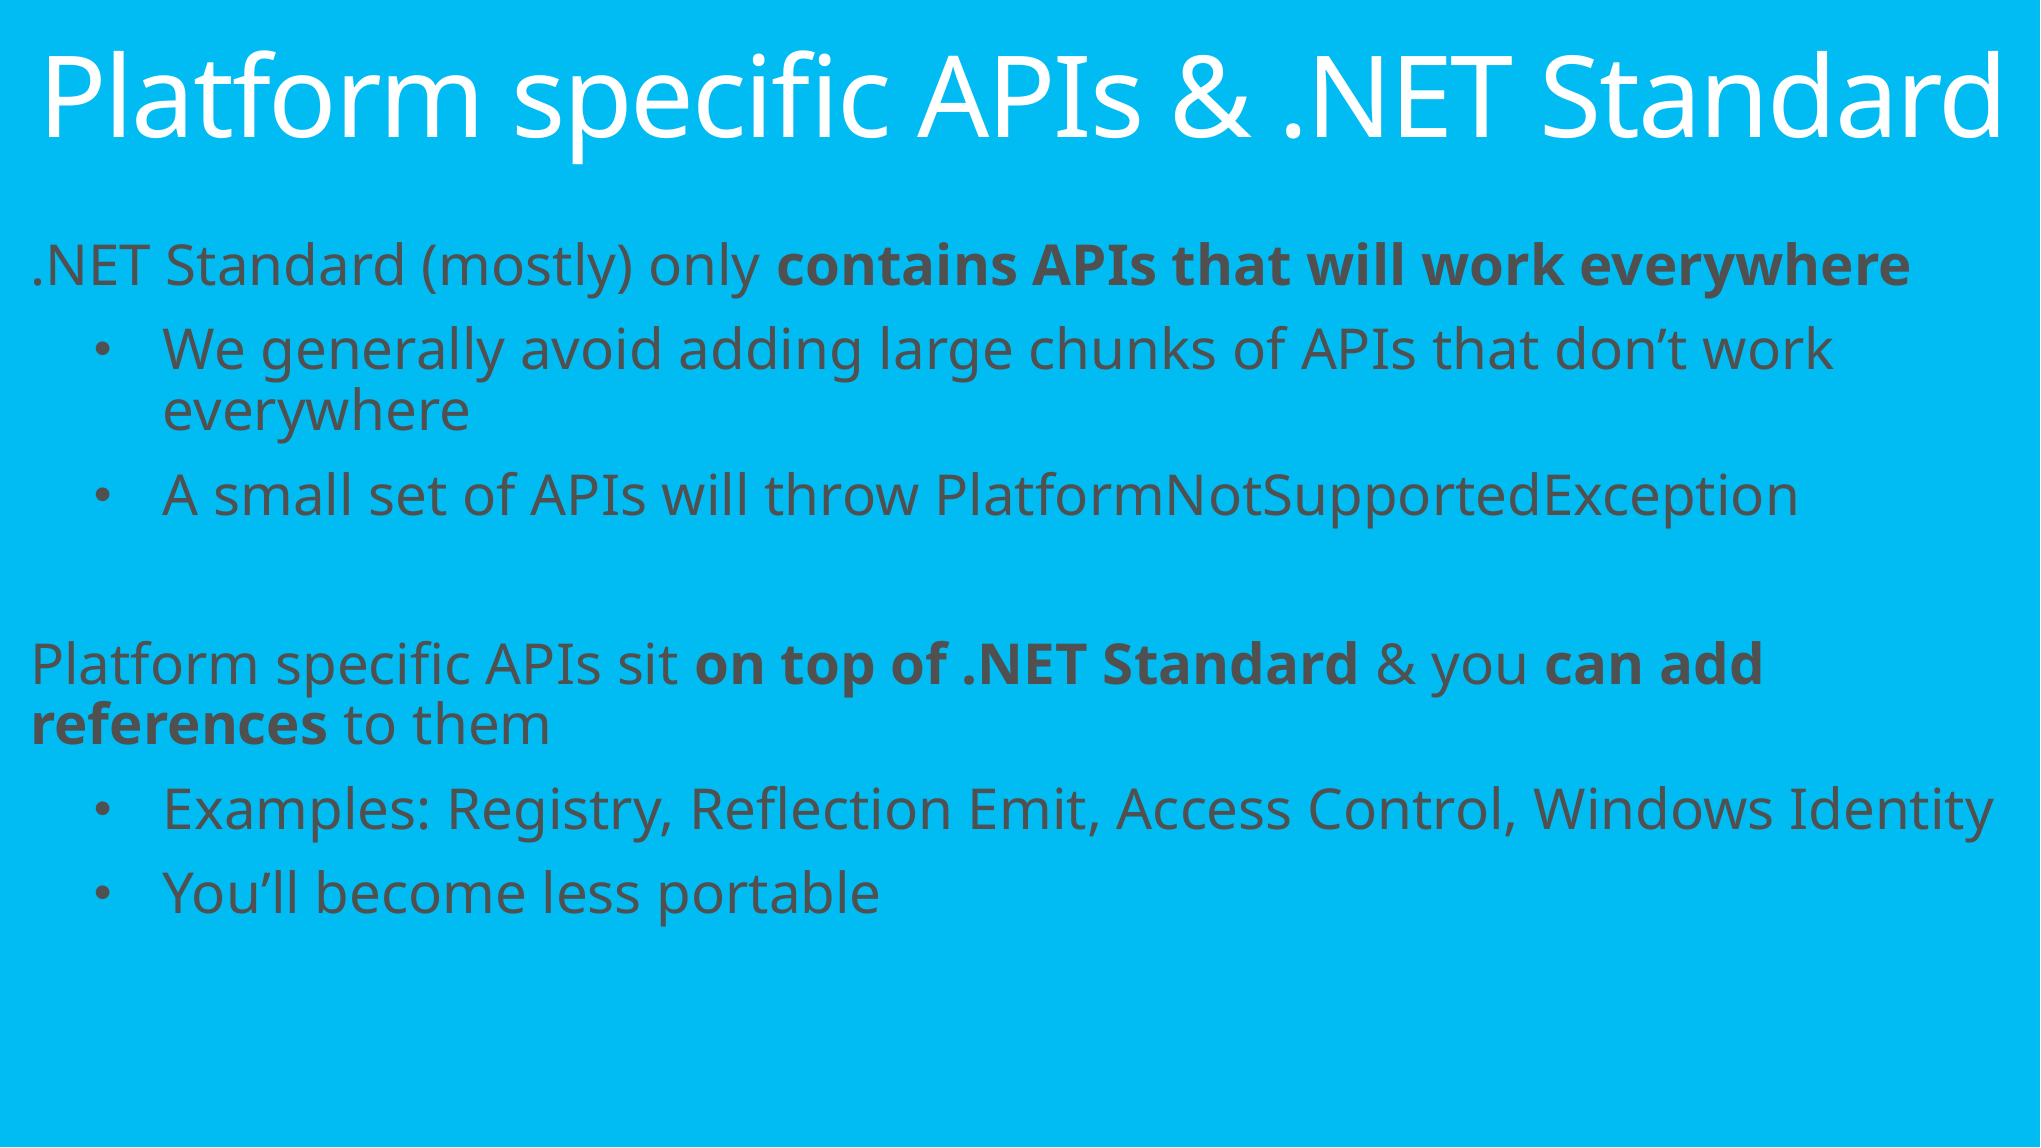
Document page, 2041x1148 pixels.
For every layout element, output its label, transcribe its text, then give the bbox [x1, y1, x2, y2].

title Platform specific APIs & .NET Standard [23, 0, 2041, 203]
list .NET Standard (mostly) only contains APIs that will work everywhere We generally avoid adding large chunks of APIs that don’t work everywhere A small set of APIs will throw PlatformNotSupportedException Platform specific APIs sit on top of .NET Standard & you can add references to them Examples: Registry, Reflection Emit, Access Control, Windows Identity You’ll become less portable [0, 206, 2041, 1023]
